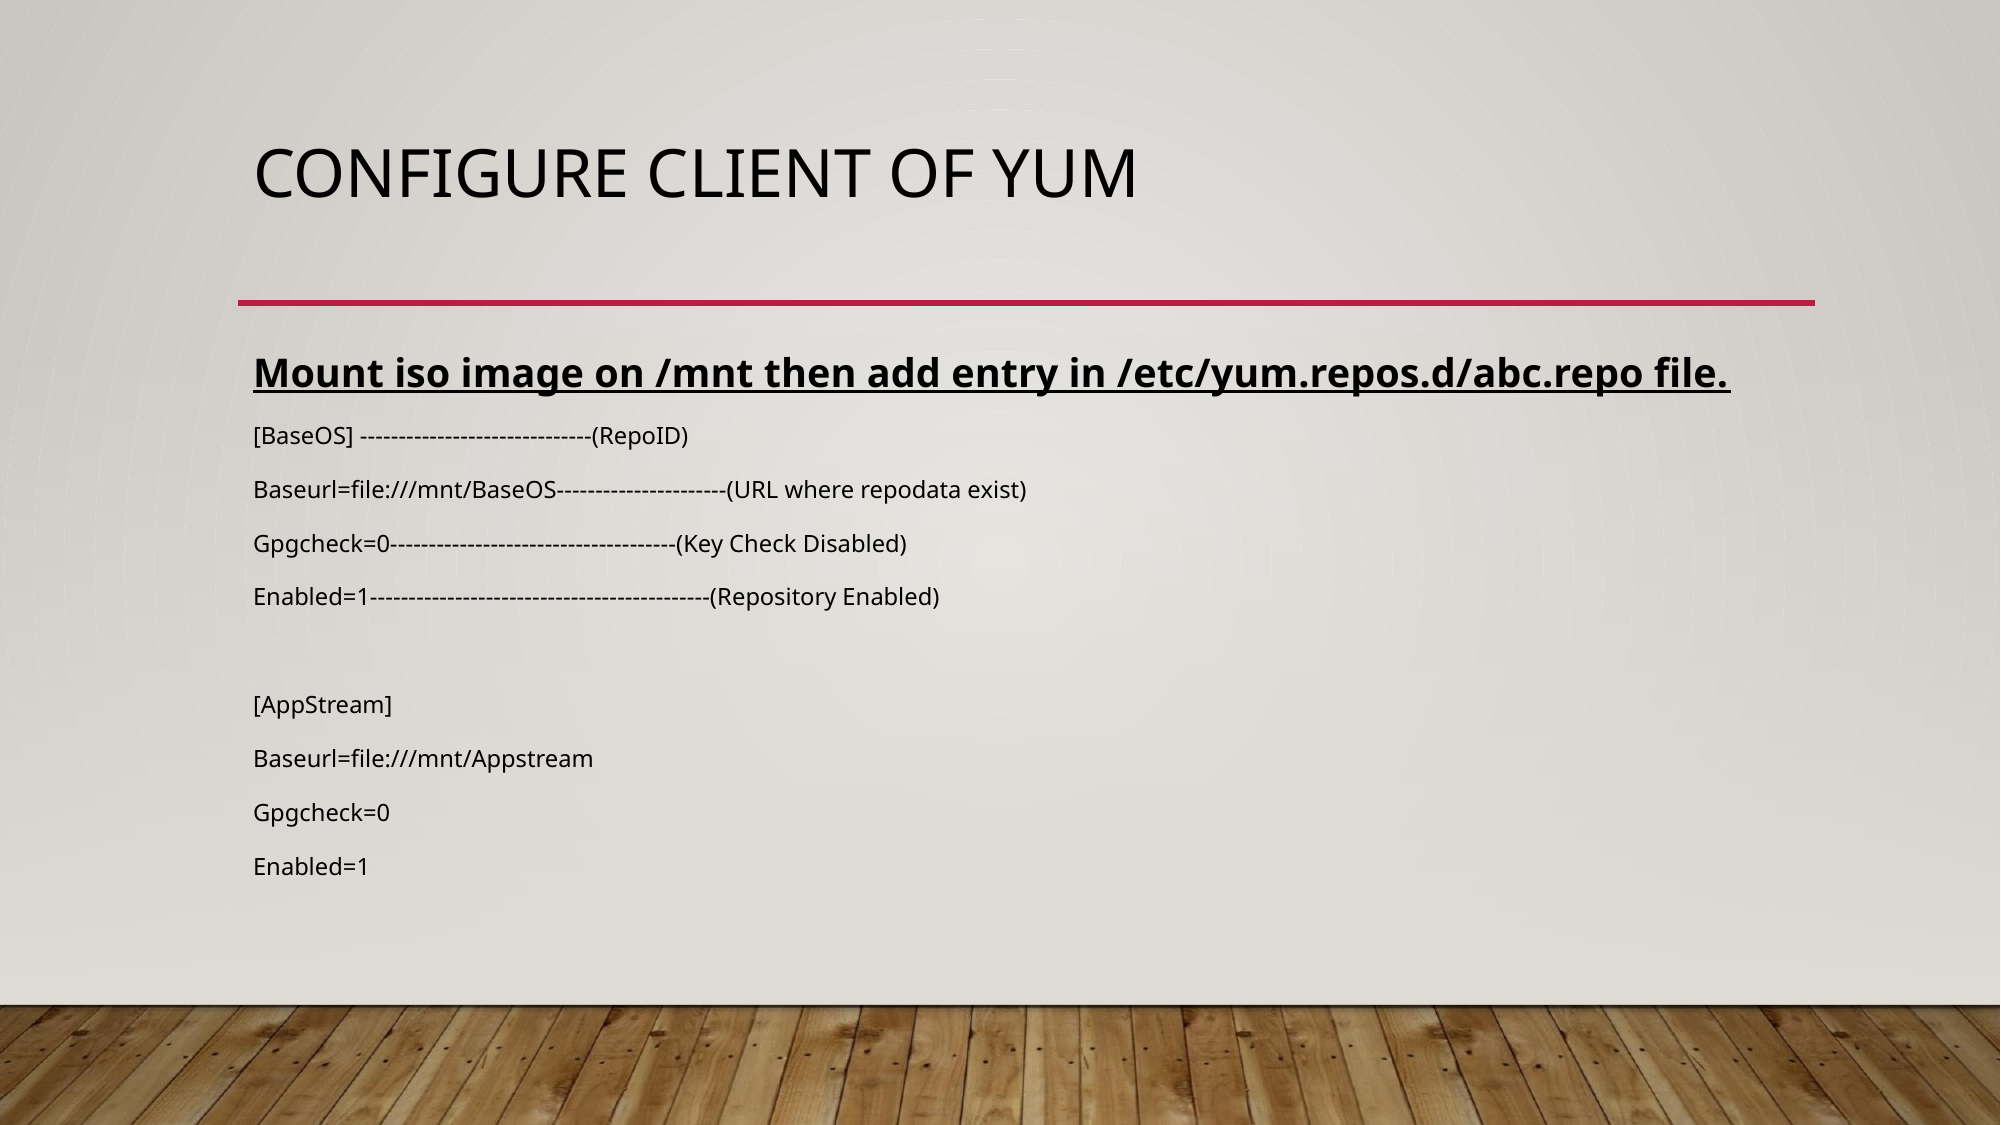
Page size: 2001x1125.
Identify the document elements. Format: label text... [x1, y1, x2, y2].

list Mount iso image on /mnt then add entry in /etc/yum.repos.d/abc.repo file. [BaseOS] ------------------------------(RepoID) Baseurl=file:///mnt/BaseOS----------------------(URL where repodata exist) Gpgcheck=0-------------------------------------(Key Check Disabled) Enabled=1--------------------------------------------(Repository Enabled) [AppStream] Baseurl=file:///mnt/Appstream Gpgcheck=0 Enabled=1 [238, 330, 1814, 897]
title CONFIGURE CLIENT OF YUM [238, 131, 1814, 305]
picture [0, 1005, 2000, 1125]
